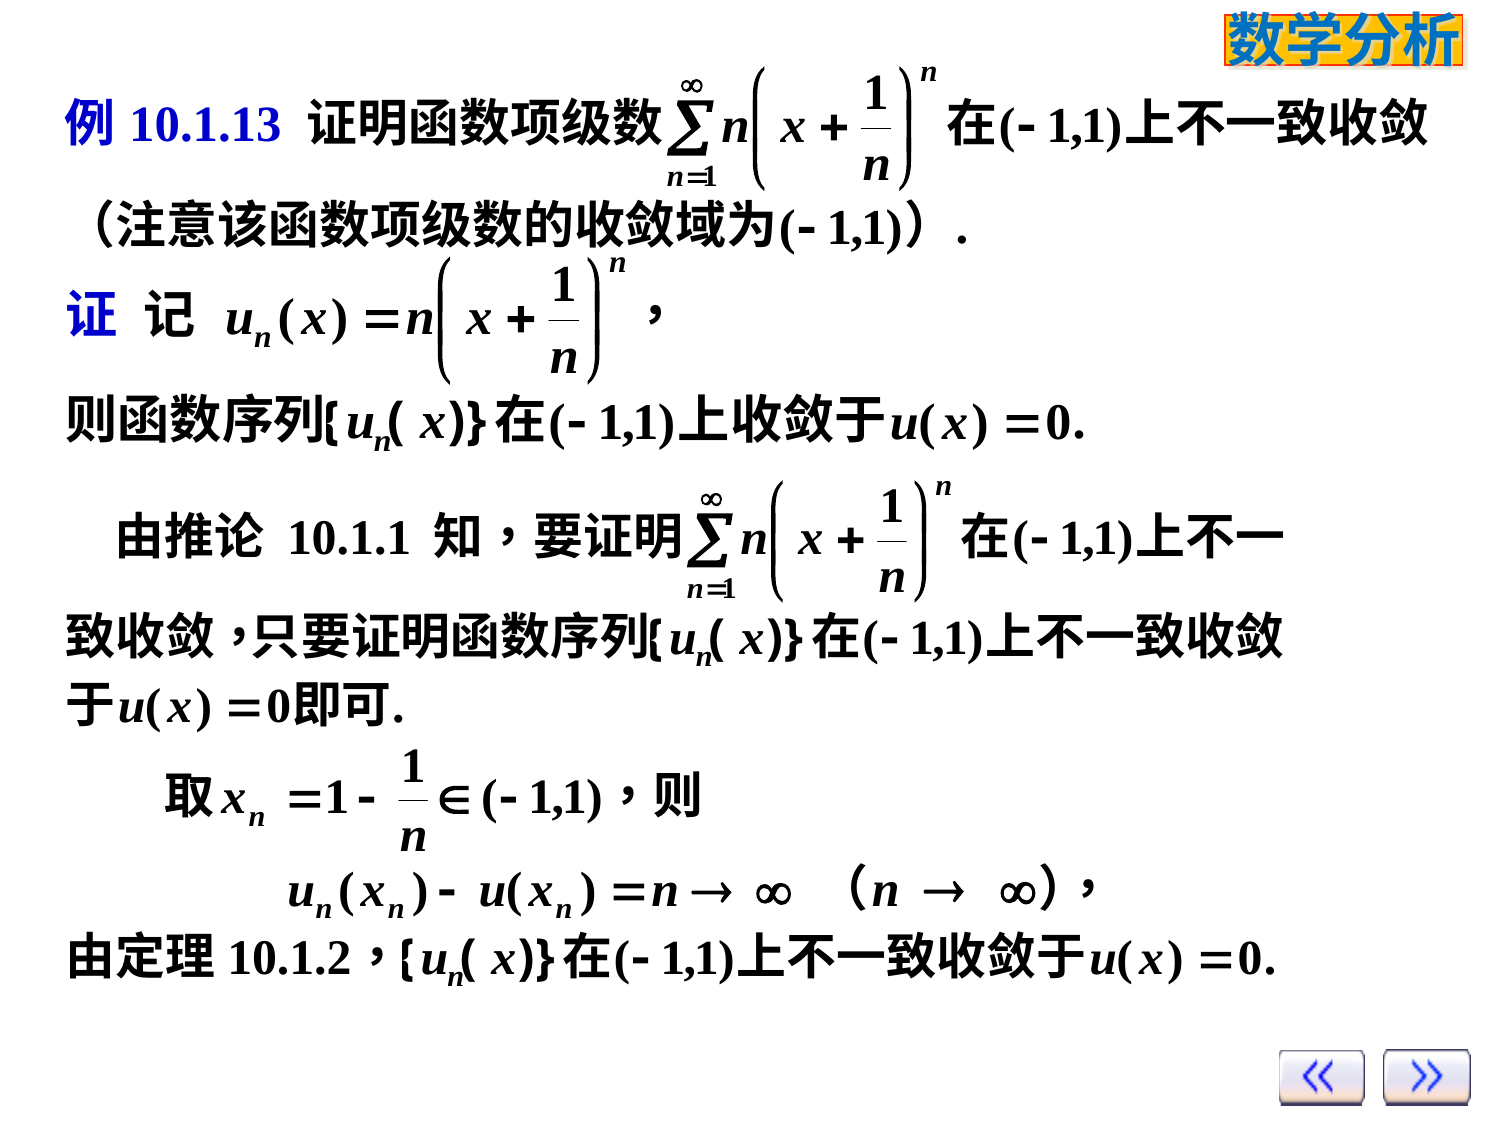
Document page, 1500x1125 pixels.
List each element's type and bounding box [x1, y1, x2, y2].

picture [1279, 1050, 1365, 1106]
text_box [64, 467, 1286, 739]
text_box [64, 739, 1291, 1012]
picture [1383, 1049, 1471, 1106]
text_box [64, 243, 1185, 492]
text_box [64, 53, 1431, 268]
